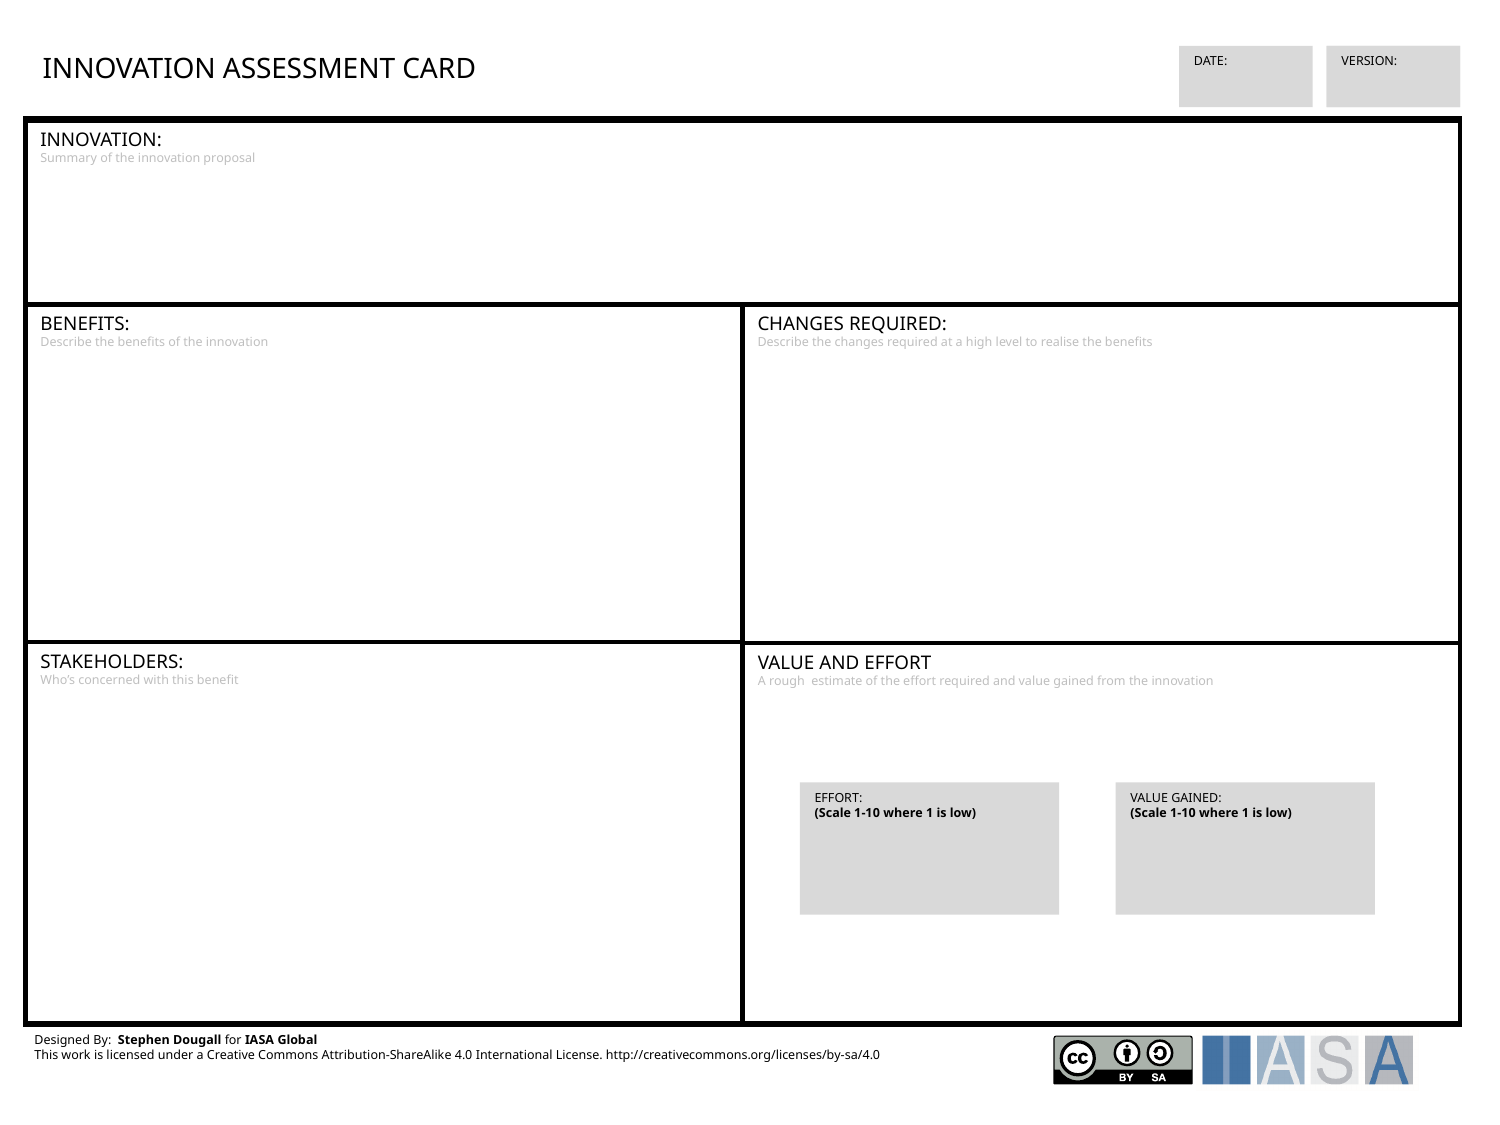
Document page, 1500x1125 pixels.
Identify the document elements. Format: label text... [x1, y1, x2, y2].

picture [1196, 1029, 1419, 1091]
text_box Designed By: Stephen Dougall for IASA Global This work is licensed under a Creative Commons Attribution-ShareAlike 4.0 International License. http://creativecommons.org/licenses/by-sa/4.0 [19, 1025, 926, 1070]
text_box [18, 42, 1461, 1025]
